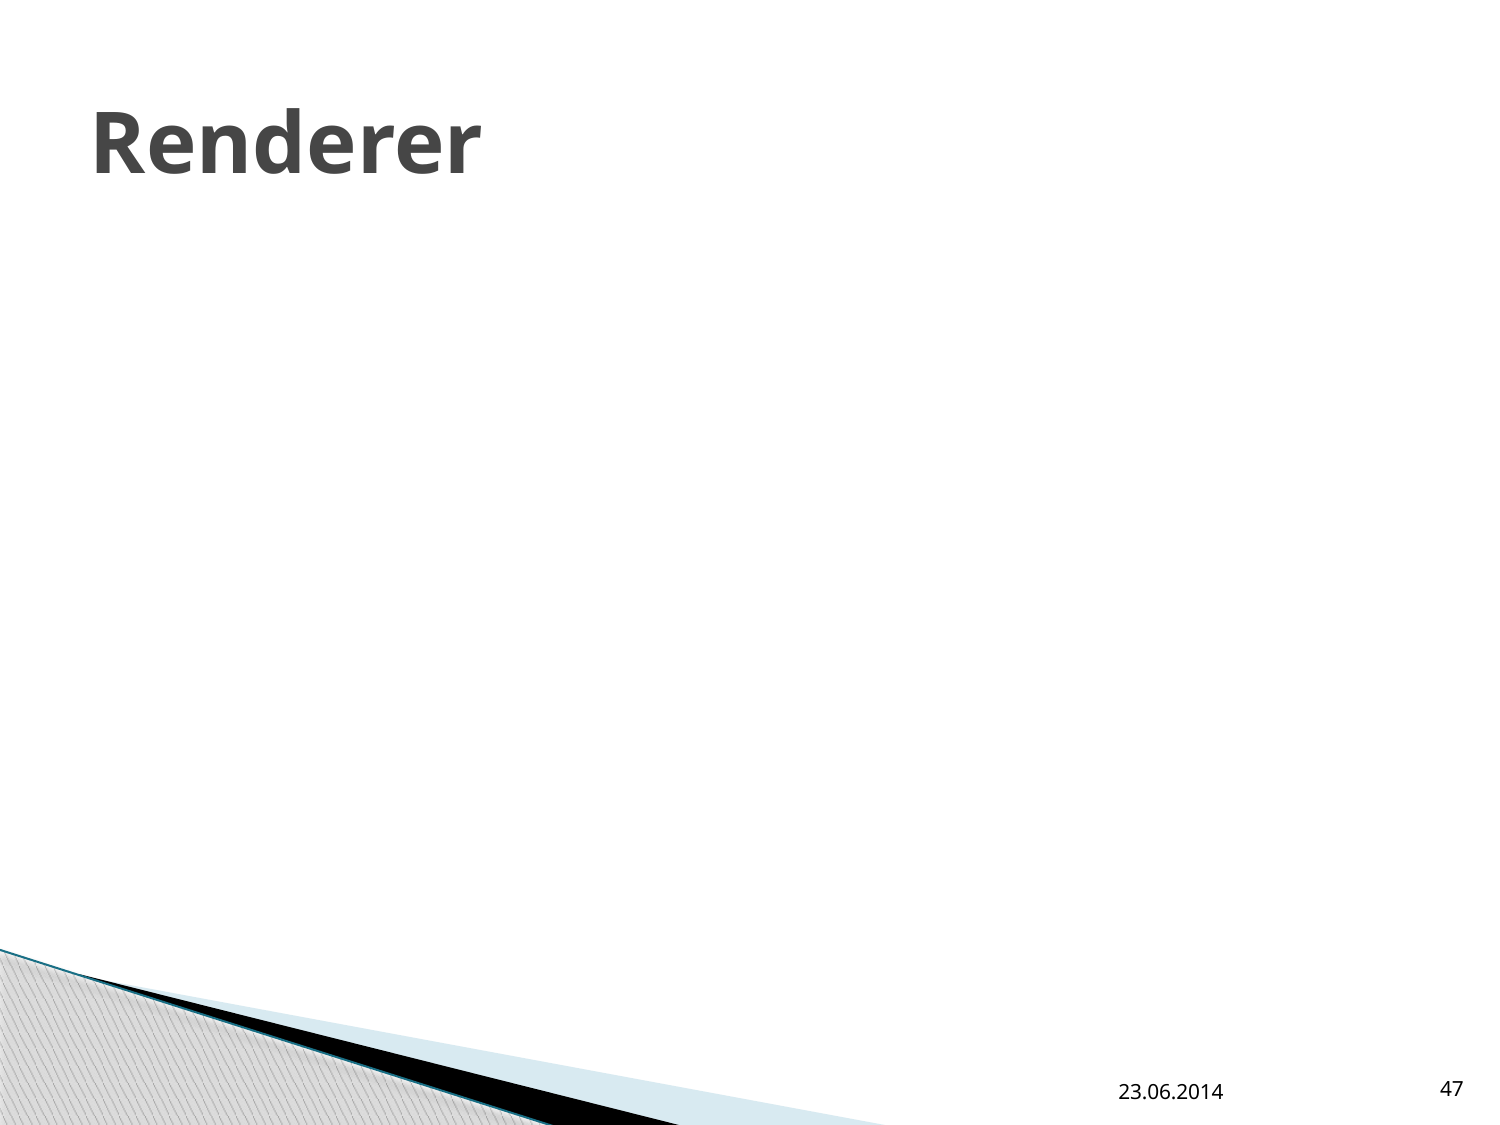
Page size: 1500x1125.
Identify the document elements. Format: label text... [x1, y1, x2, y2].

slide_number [1103, 1051, 1418, 1112]
slide_number 47 [1418, 1051, 1479, 1112]
title Renderer [75, 45, 1425, 233]
